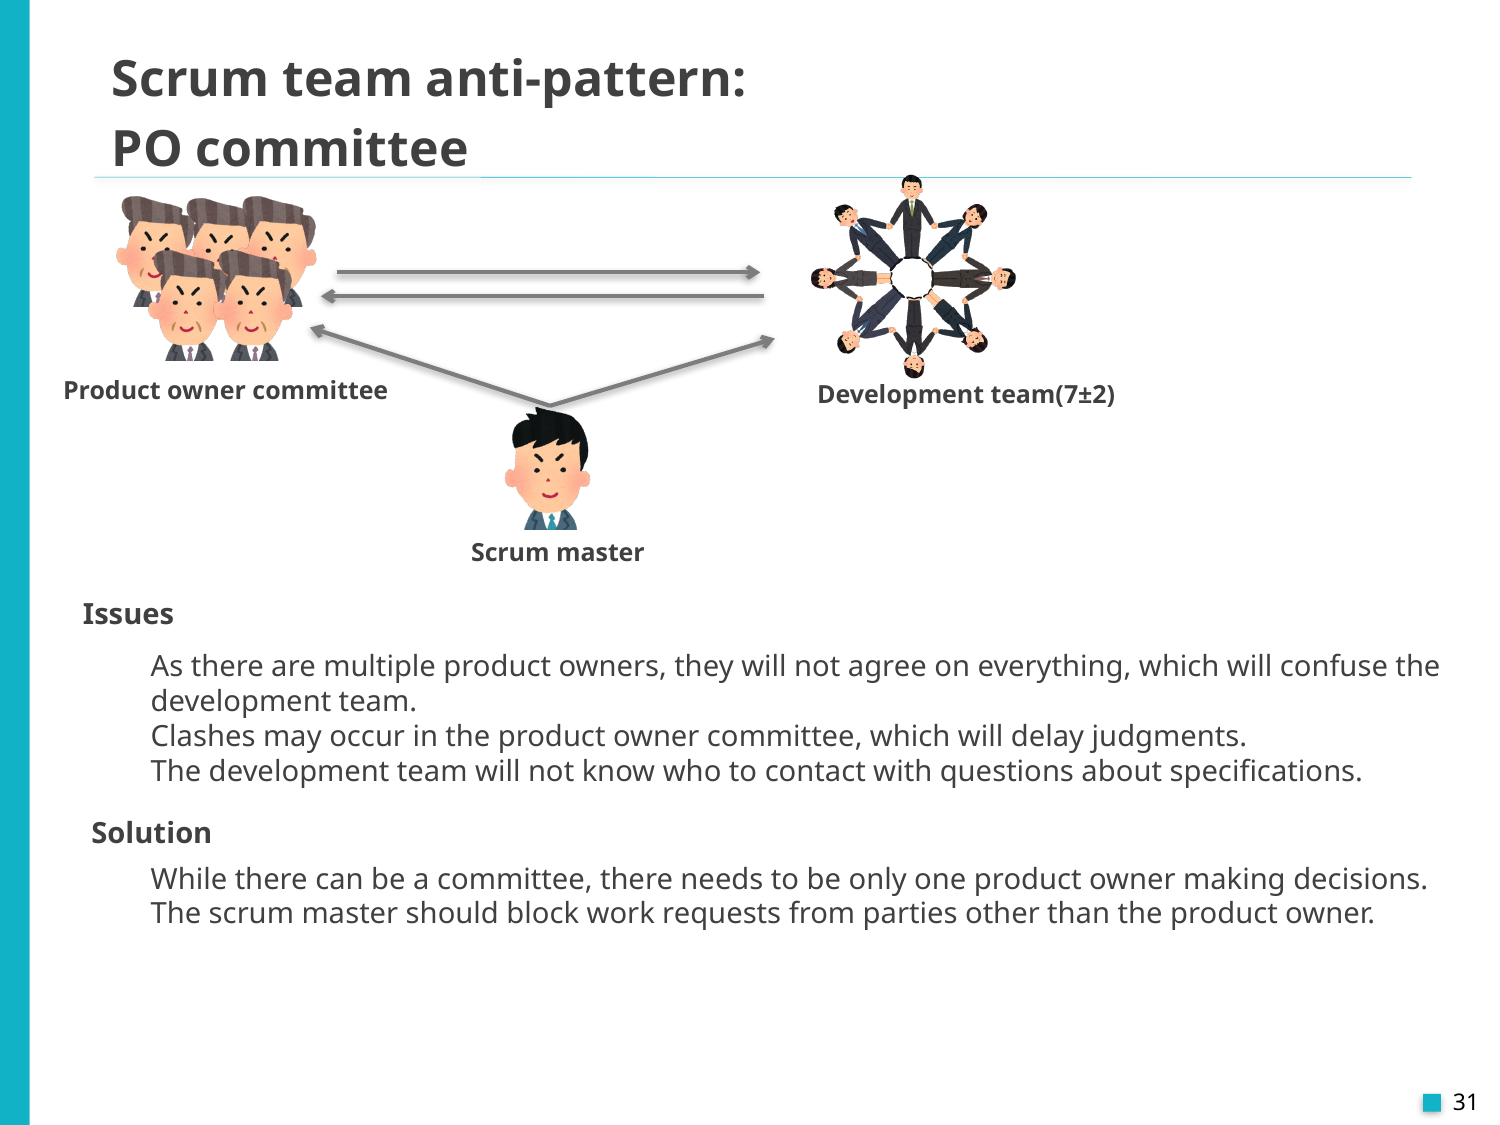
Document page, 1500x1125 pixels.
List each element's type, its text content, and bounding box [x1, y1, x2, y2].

text_box Product owner committee [32, 367, 310, 413]
text_box Development team(7±2) [780, 371, 1152, 417]
picture [488, 406, 613, 530]
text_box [309, 327, 551, 407]
picture [100, 194, 334, 361]
list Scrum team anti-pattern: PO committee [97, 39, 1483, 99]
text_box While there can be a committee, there needs to be only one product owner making decisions. The scrum master should block work requests from parties other than the product owner. [135, 852, 1500, 938]
text_box Solution [76, 806, 254, 857]
picture [808, 172, 1018, 382]
text_box Scrum master [340, 528, 776, 574]
text_box As there are multiple product owners, they will not agree on everything, which will confuse the development team. Clashes may occur in the product owner committee, which will delay judgments. The development team will not know who to contact with questions about specifications. [135, 640, 1500, 795]
text_box Issues [68, 587, 246, 638]
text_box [555, 338, 776, 406]
picture [0, 0, 50, 1125]
